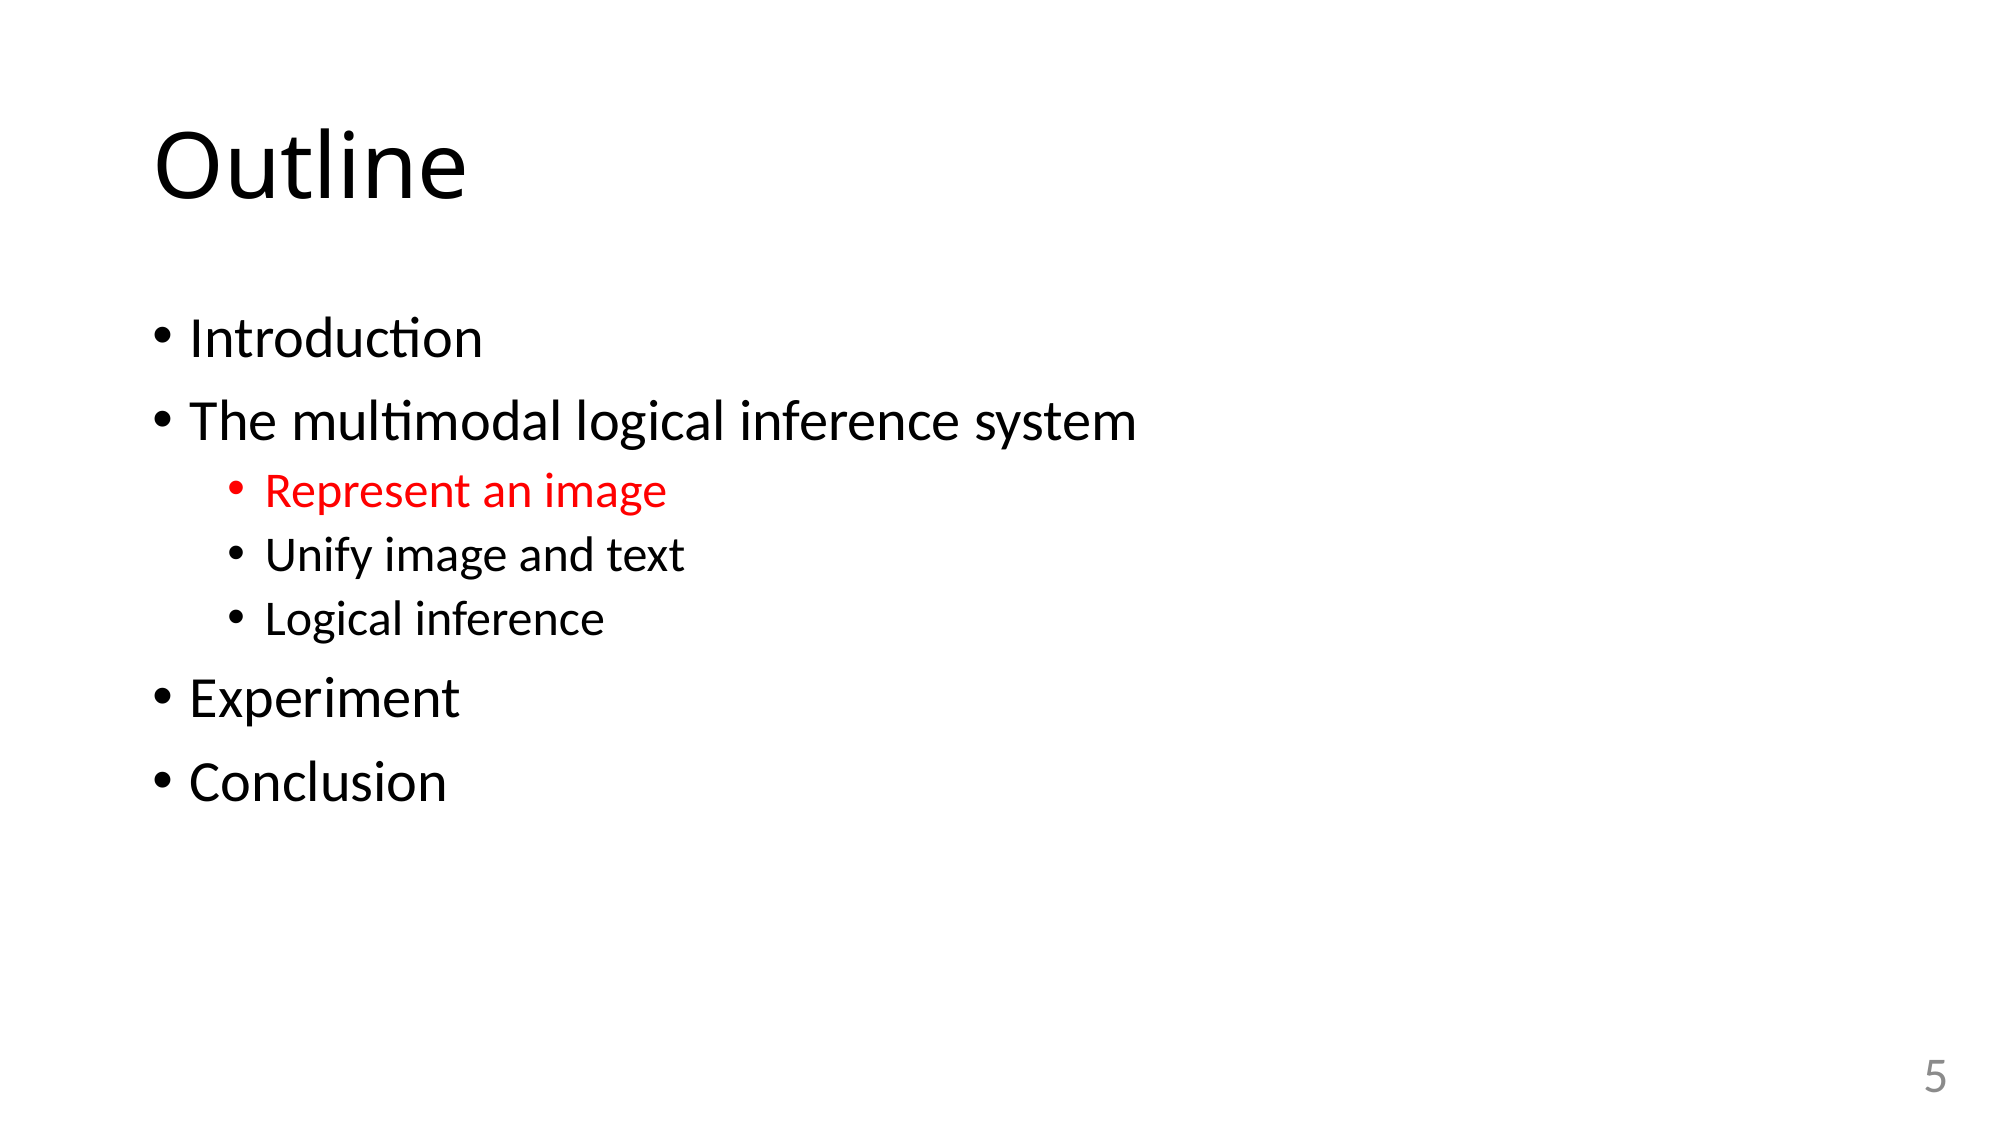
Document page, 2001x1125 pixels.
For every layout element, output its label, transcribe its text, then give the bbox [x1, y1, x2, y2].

title Outline [137, 59, 1863, 278]
slide_number 5 [1513, 1042, 1964, 1103]
list Introduction The multimodal logical inference system Represent an image Unify image and text Logical inference Experiment Conclusion [137, 299, 1863, 1014]
